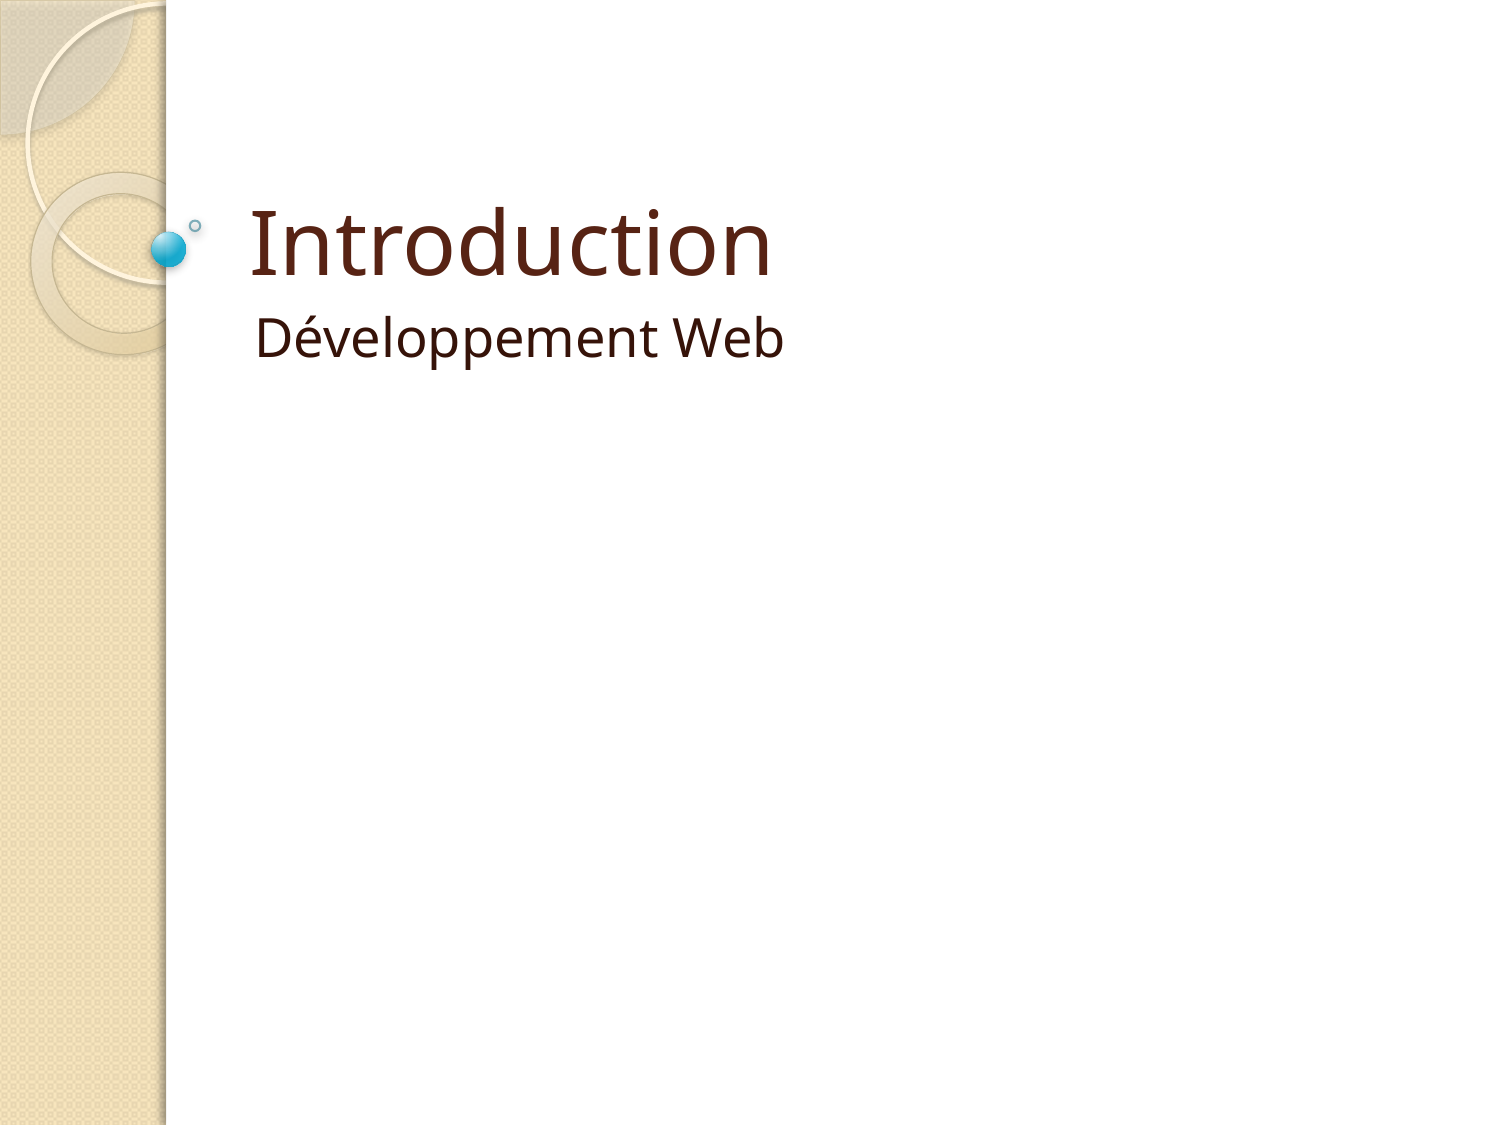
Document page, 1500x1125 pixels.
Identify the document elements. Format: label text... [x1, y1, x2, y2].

subtitle Développement Web [234, 303, 1450, 591]
title Introduction [234, 59, 1450, 301]
